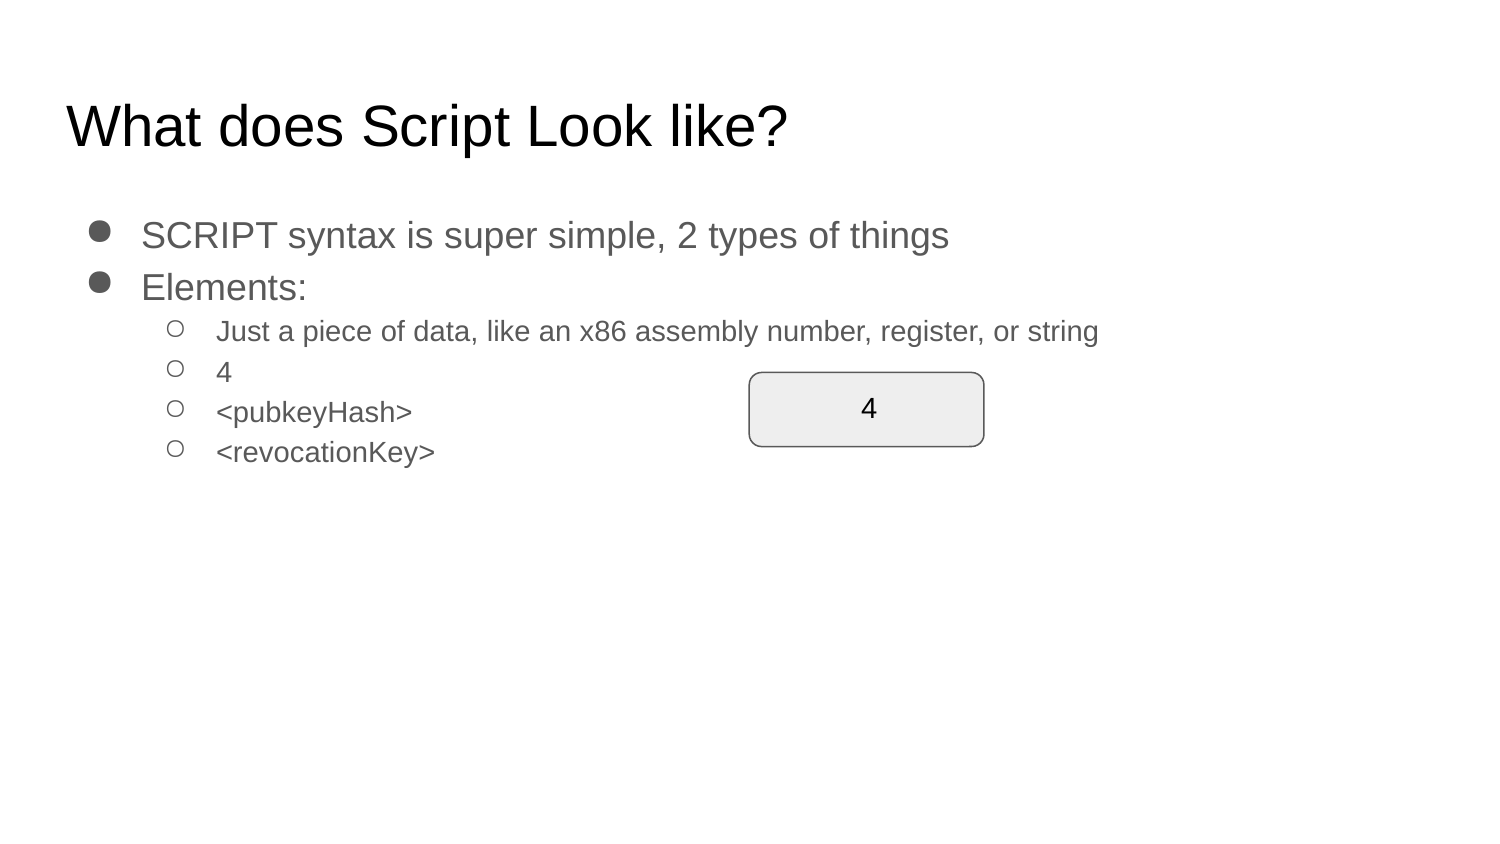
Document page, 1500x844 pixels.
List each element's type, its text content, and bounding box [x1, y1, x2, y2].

text_box 4 [752, 374, 986, 449]
list SCRIPT syntax is super simple, 2 types of things Elements: Just a piece of data, like an x86 assembly number, register, or string 4 <pubkeyHash> <revocationKey> [51, 189, 1449, 750]
title What does Script Look like? [51, 72, 1449, 167]
